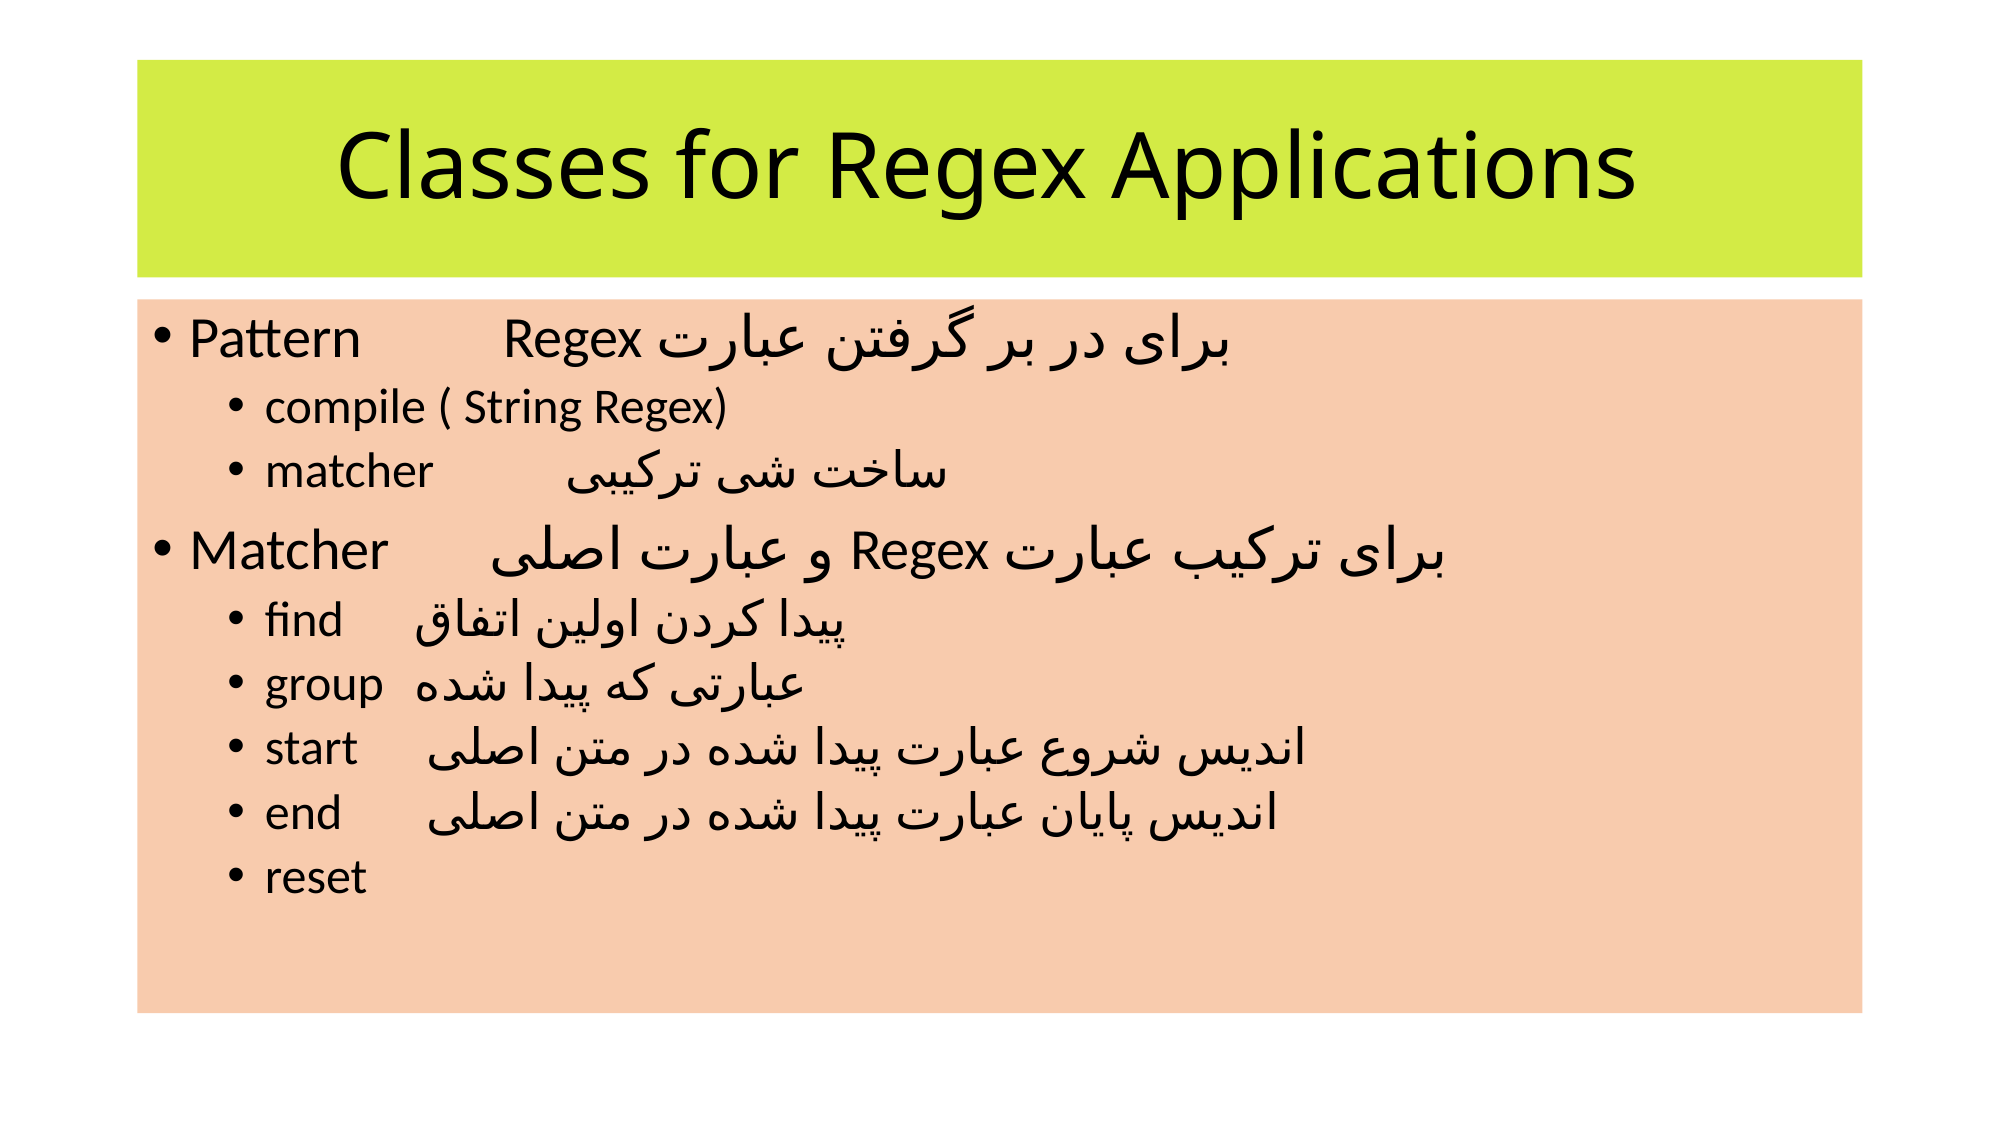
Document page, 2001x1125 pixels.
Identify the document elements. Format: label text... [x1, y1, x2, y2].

list Pattern Regex برای در بر گرفتن عبارت compile ( String Regex) matcher ساخت شی ترکیبی Matcher و عبارت اصلی Regex برای ترکیب عبارت find پیدا کردن اولین اتفاق group عبارتی که پیدا شده start اندیس شروع عبارت پیدا شده در متن اصلی end اندیس پایان عبارت پیدا شده در متن اصلی reset [137, 299, 1863, 1014]
title Classes for Regex Applications [137, 59, 1863, 278]
